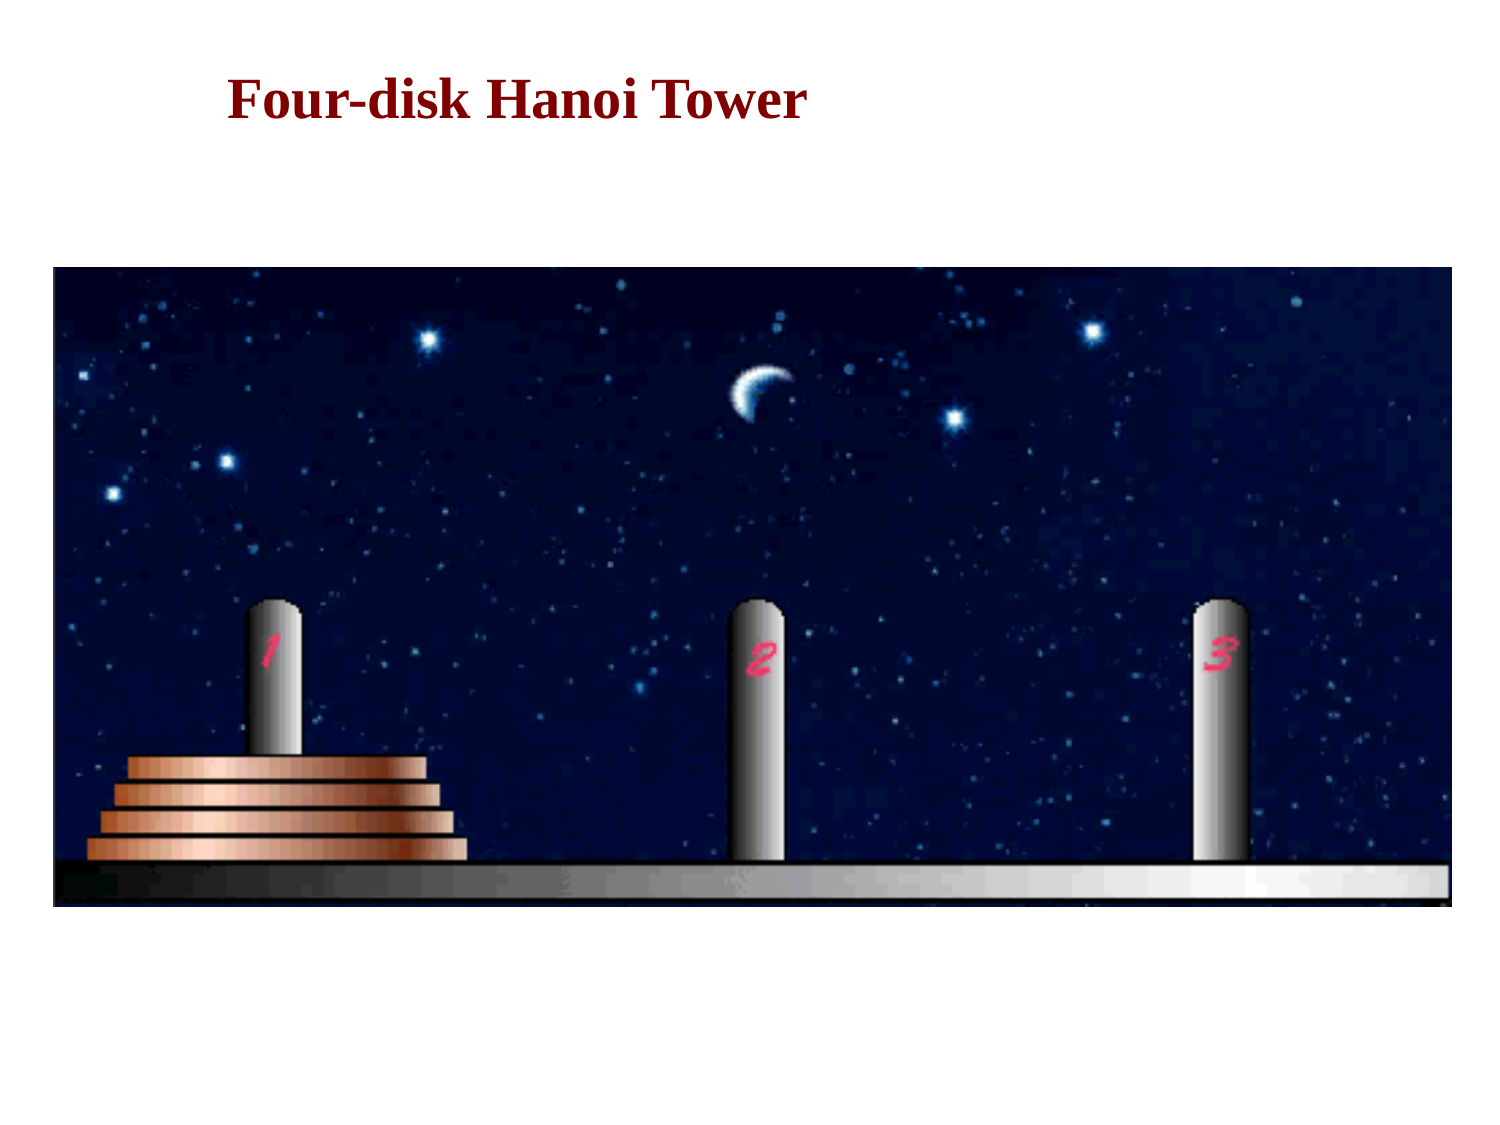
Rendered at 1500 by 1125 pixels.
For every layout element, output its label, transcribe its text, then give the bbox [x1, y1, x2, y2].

text_box Four-disk Hanoi Tower [212, 37, 1458, 153]
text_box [53, 267, 1453, 908]
